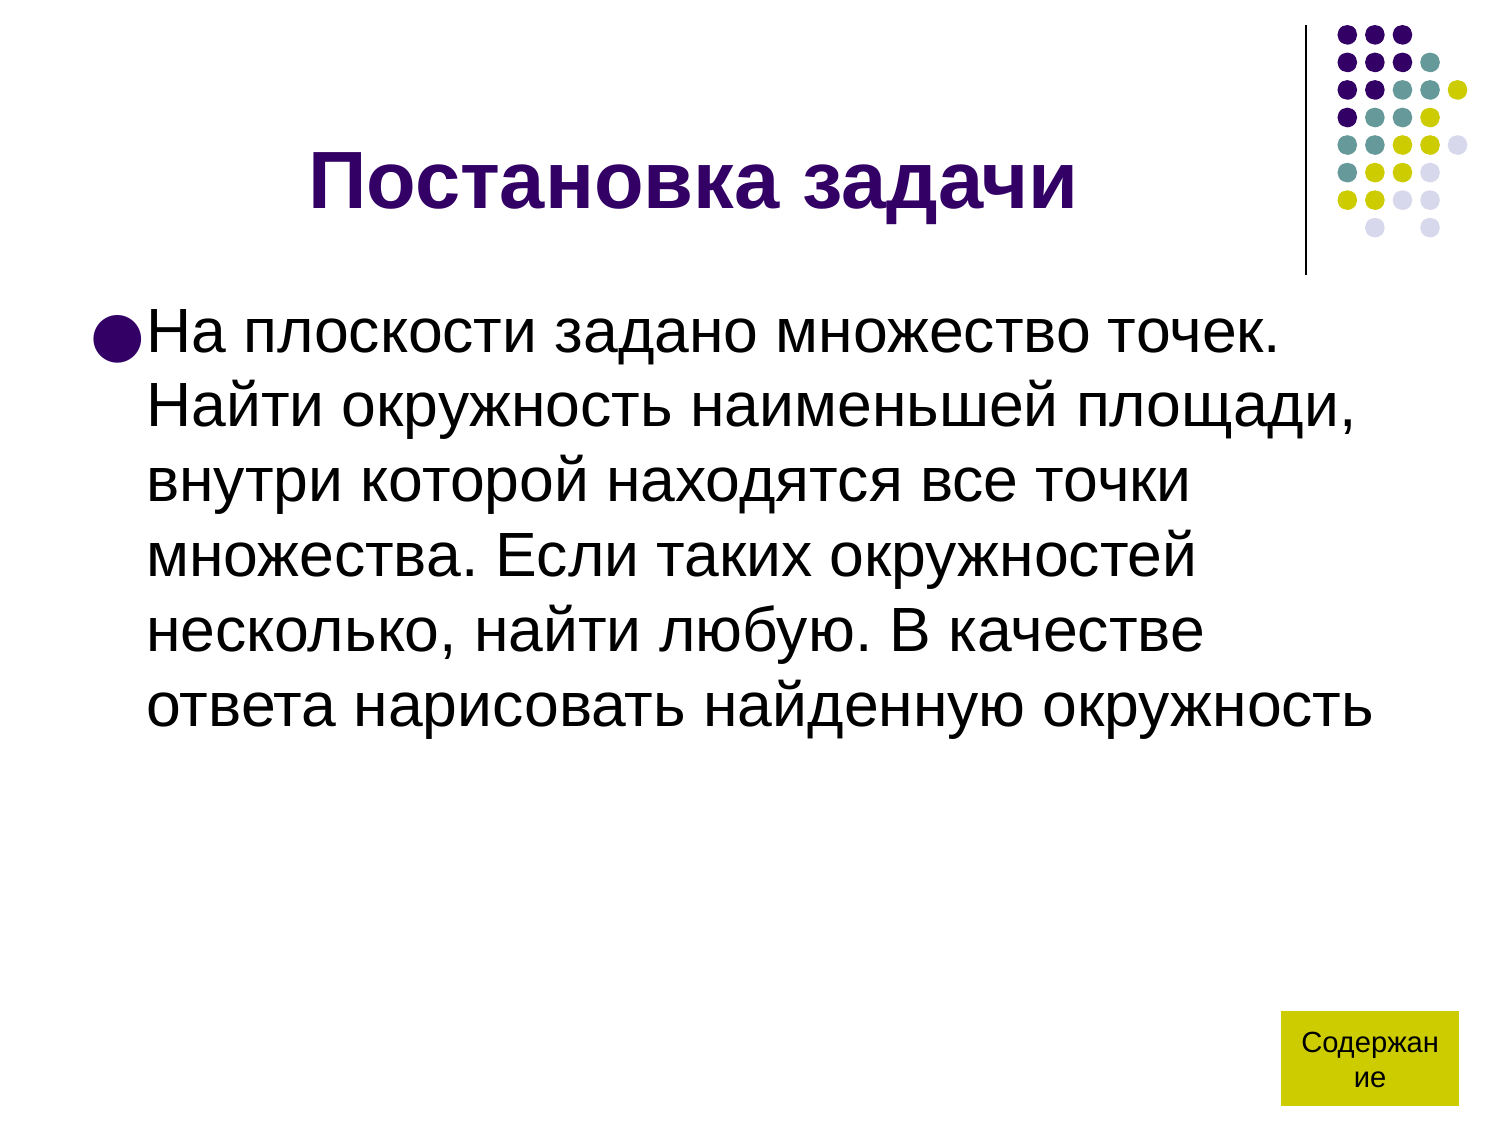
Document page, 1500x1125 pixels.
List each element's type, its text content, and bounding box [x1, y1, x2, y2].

title Постановка задачи [75, 20, 1313, 233]
text_box Содержание [1281, 1011, 1459, 1106]
list На плоскости задано множество точек. Найти окружность наименьшей площади, внутри которой находятся все точки множества. Если таких окружностей несколько, найти любую. В качестве ответа нарисовать найденную окружность [75, 282, 1425, 1006]
